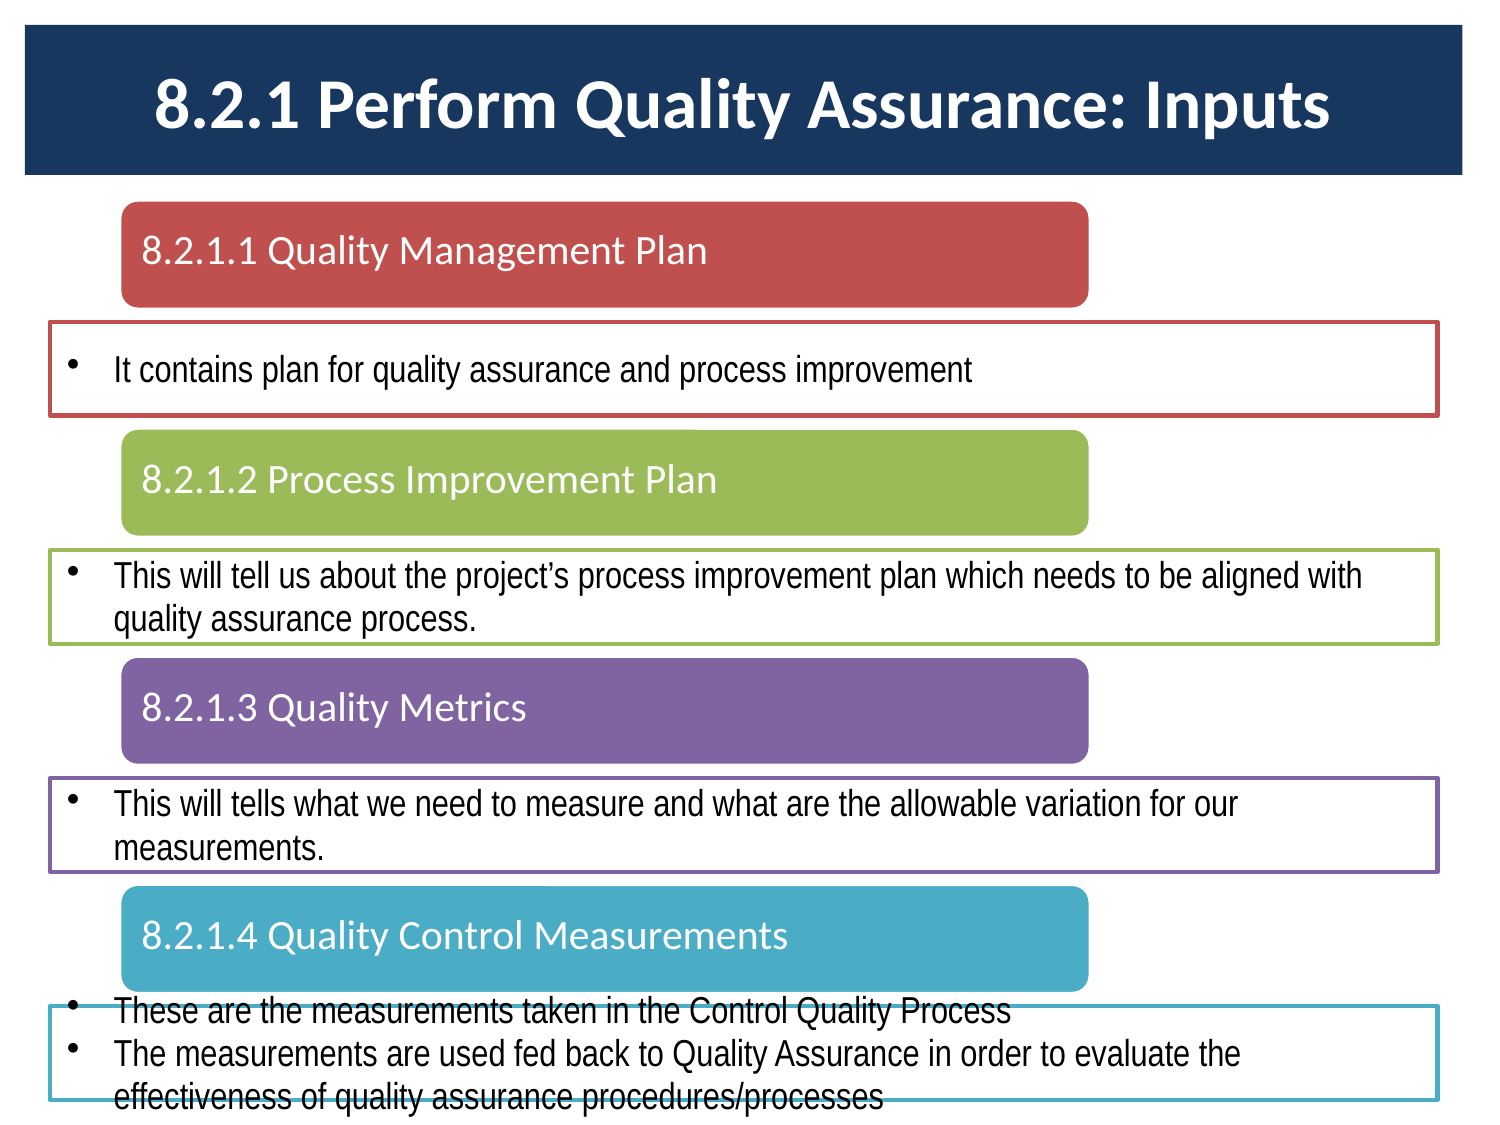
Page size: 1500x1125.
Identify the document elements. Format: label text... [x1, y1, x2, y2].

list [49, 187, 1438, 1101]
title 8.2.1 Perform Quality Assurance: Inputs [24, 24, 1463, 175]
